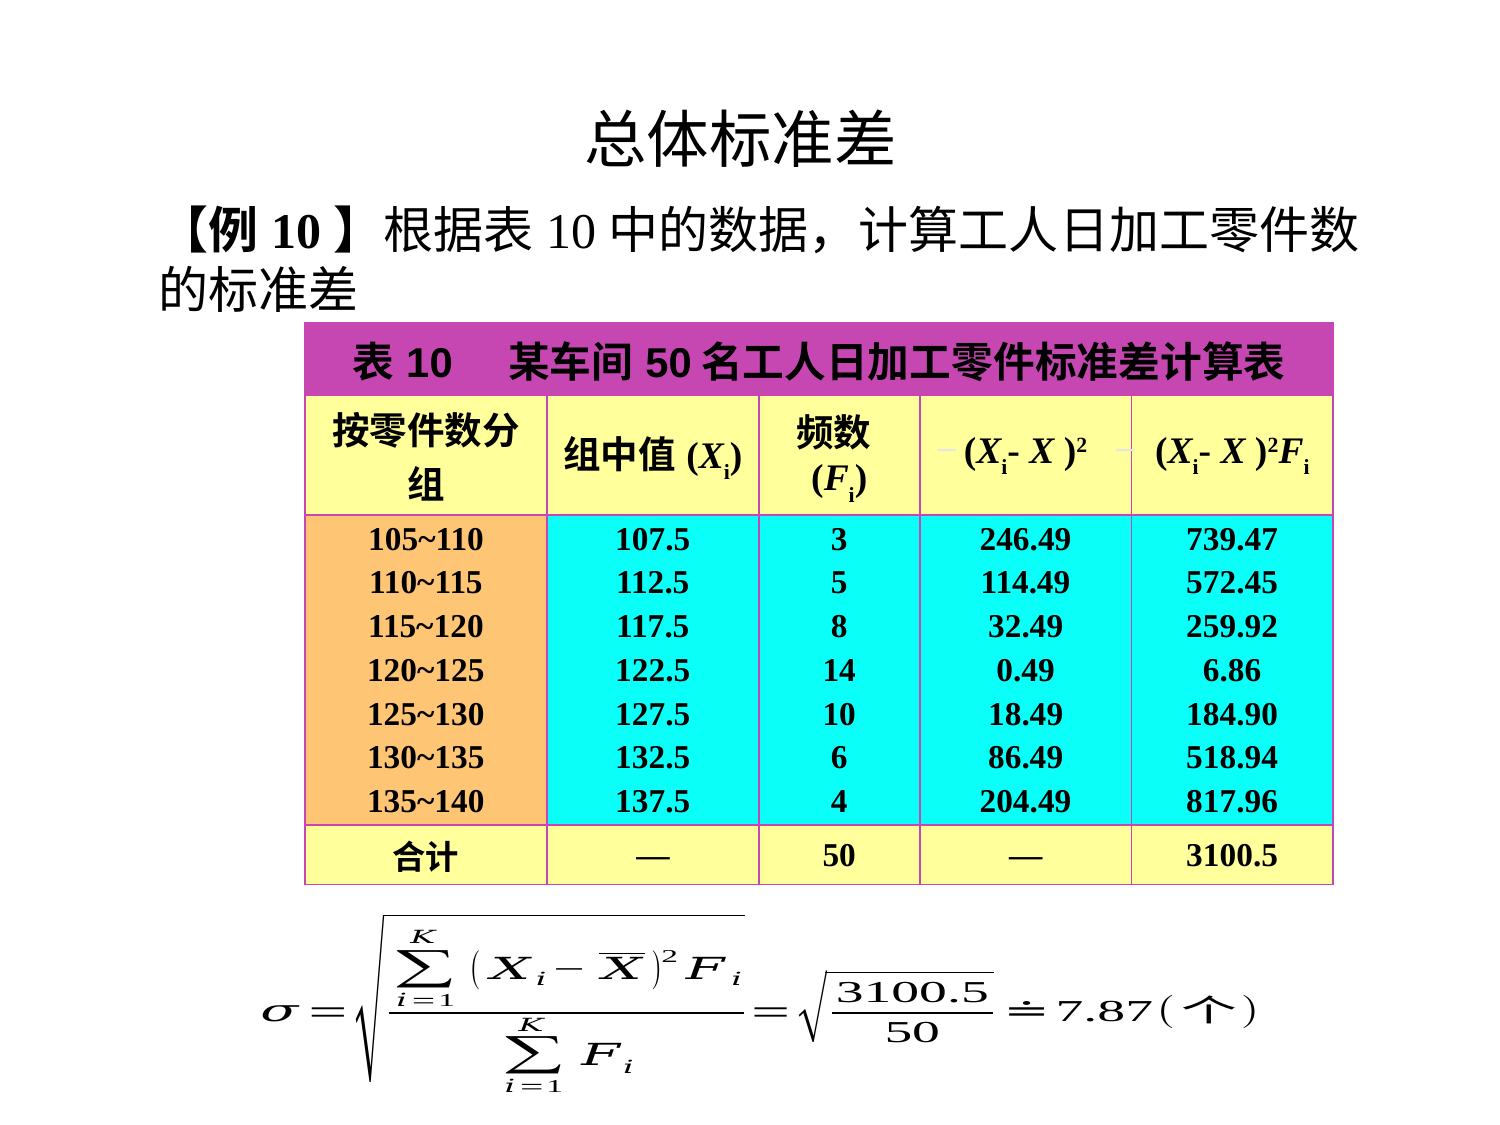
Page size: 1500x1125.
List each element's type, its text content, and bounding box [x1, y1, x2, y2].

table_cell 107.5 112.5 117.5 122.5 127.5 132.5 137.5 [548, 516, 758, 824]
table_cell — [548, 826, 758, 884]
table_cell — [921, 826, 1131, 884]
table_cell 105~110 110~115 115~120 120~125 125~130 130~135 135~140 [306, 516, 546, 824]
table_cell 组中值(Xi) [548, 396, 758, 514]
table_cell 3100.5 [1132, 826, 1332, 884]
table_cell 按零件数分组 [306, 396, 546, 514]
title 总体标准差 [234, 81, 1247, 190]
table_cell (Xi- X )2 [921, 396, 1131, 514]
table_cell 频数(Fi) [760, 396, 919, 514]
text_box 【例10】根据表10中的数据，计算工人日加工零件数的标准差 [143, 190, 1375, 326]
table_cell 739.47 572.45 259.92 6.86 184.90 518.94 817.96 [1132, 516, 1332, 824]
table_cell 合计 [306, 826, 546, 884]
table_cell 246.49 114.49 32.49 0.49 18.49 86.49 204.49 [921, 516, 1131, 824]
table_cell 3 5 8 14 10 6 4 [760, 516, 919, 824]
table_header 表10 某车间50名工人日加工零件标准差计算表 [306, 326, 1332, 394]
table_cell 50 [760, 826, 919, 884]
table_cell (Xi- X )2Fi [1132, 396, 1332, 514]
